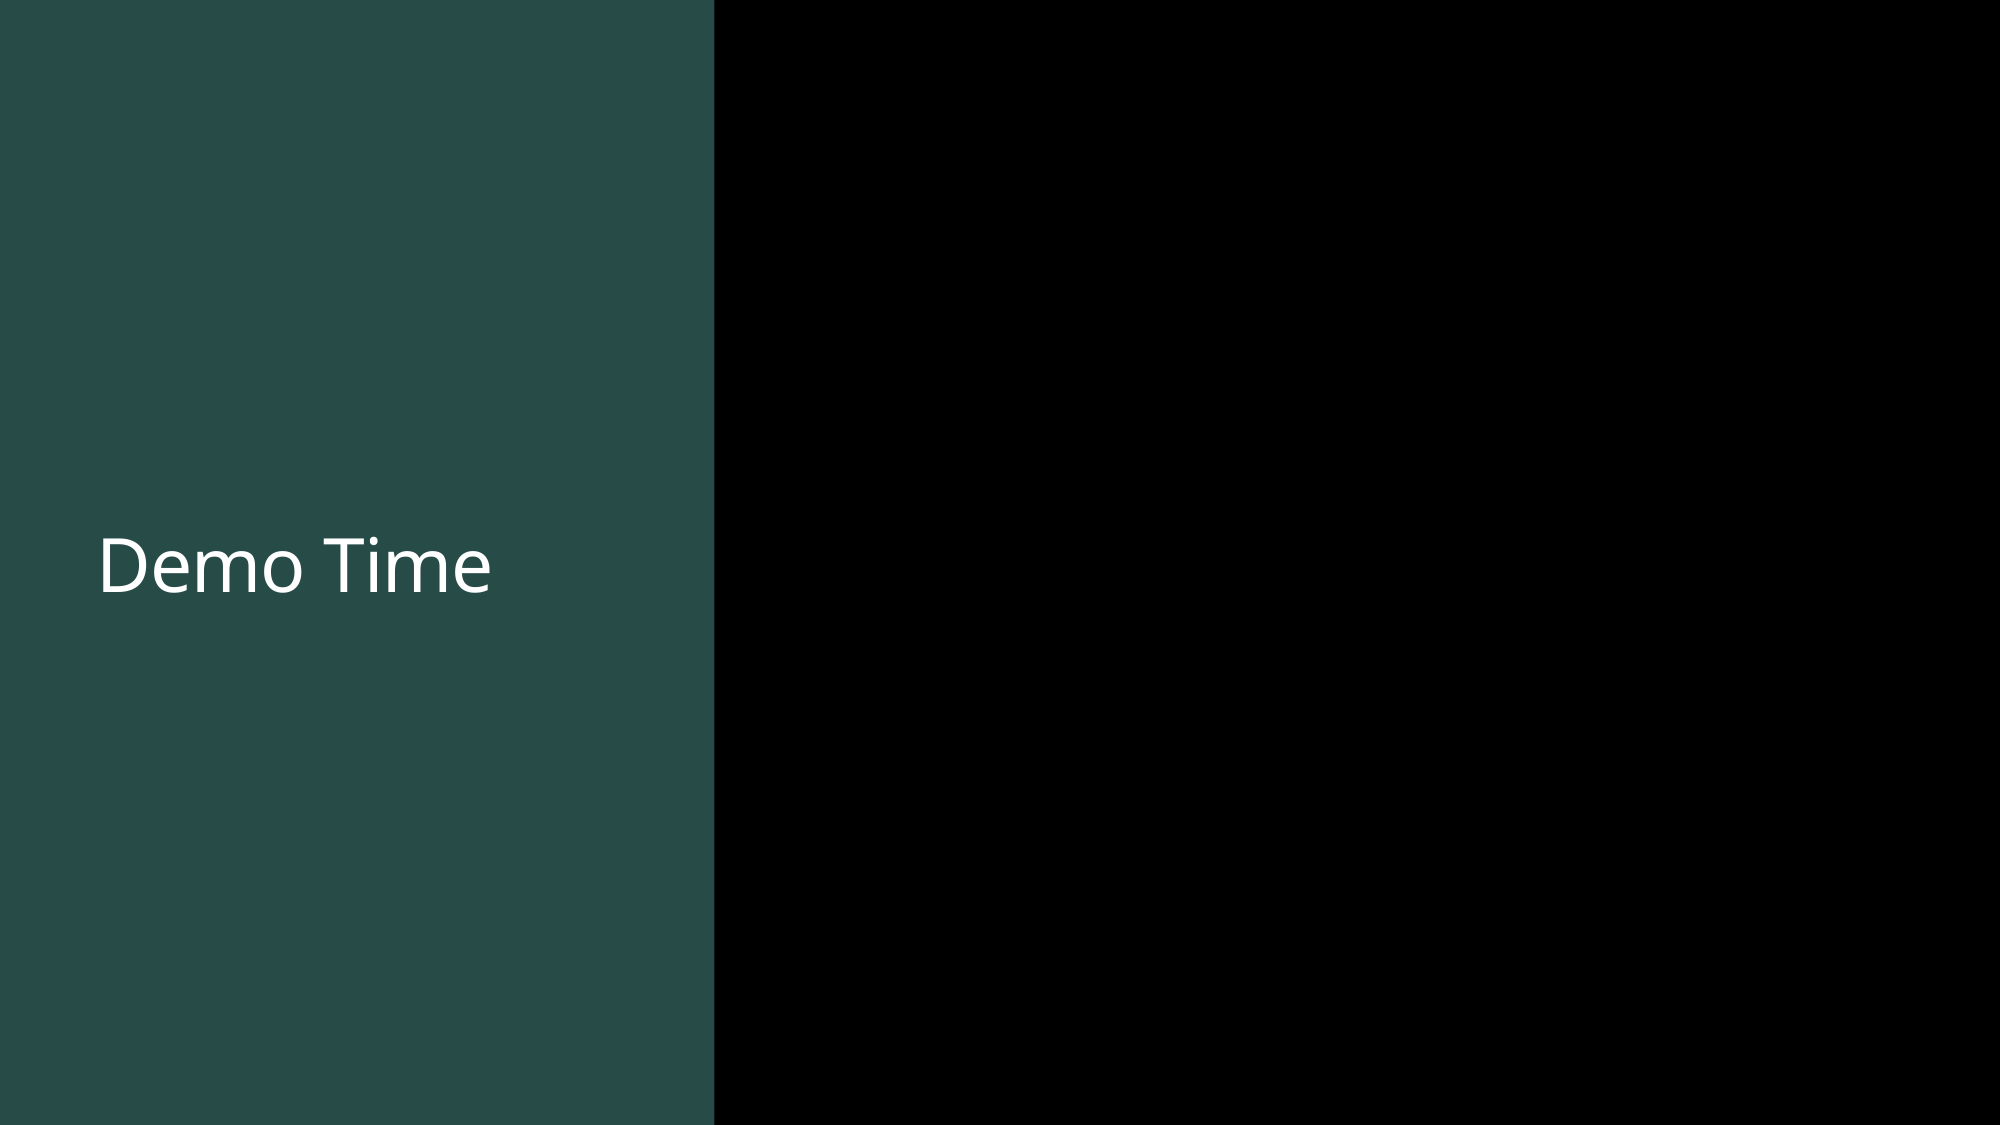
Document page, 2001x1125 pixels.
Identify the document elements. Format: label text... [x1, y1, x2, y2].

title Demo Time [96, 516, 619, 608]
